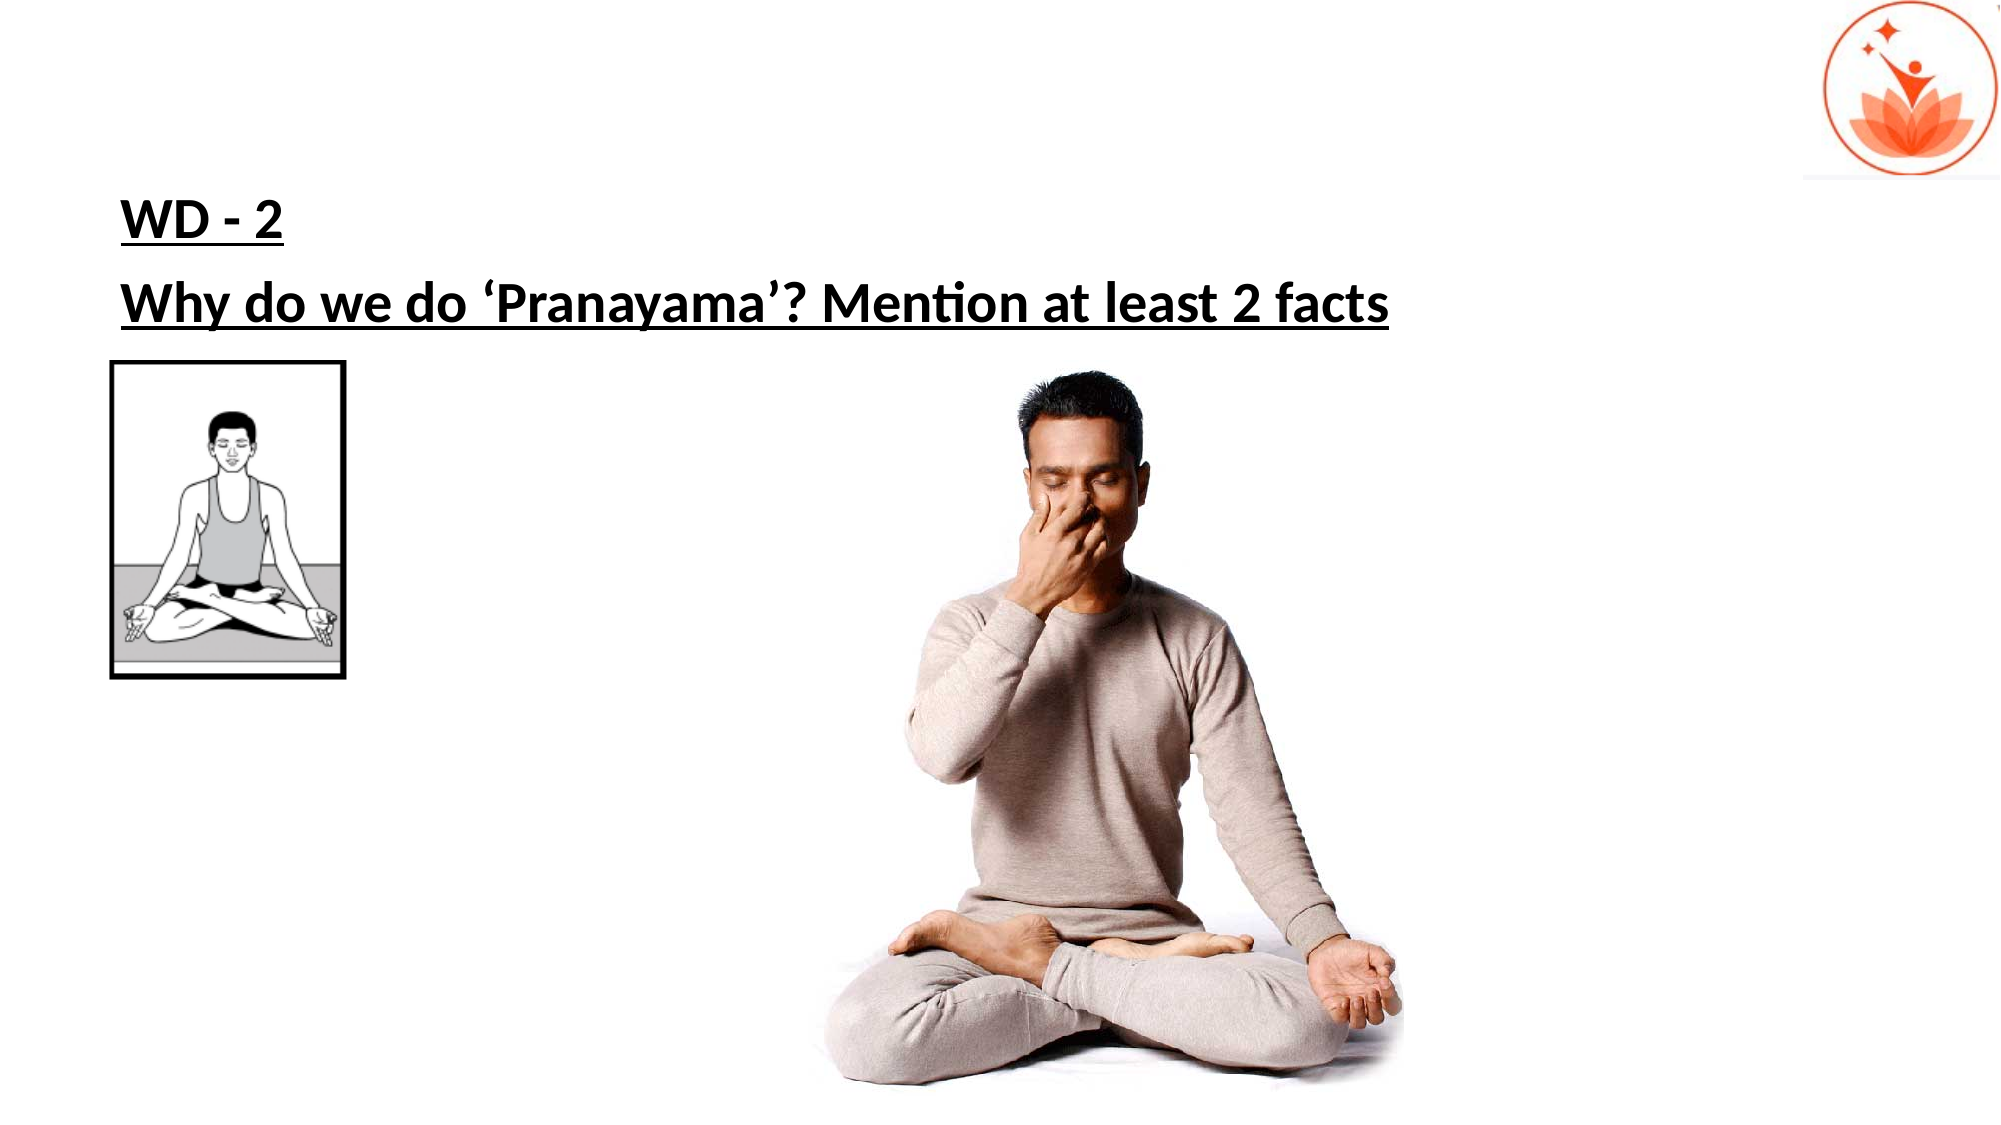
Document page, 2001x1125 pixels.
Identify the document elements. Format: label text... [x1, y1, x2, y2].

list WD - 2 Why do we do ‘Pranayama’? Mention at least 2 facts [105, 181, 1804, 361]
picture [1803, 0, 2000, 180]
picture [105, 360, 353, 683]
picture [808, 360, 1404, 1096]
